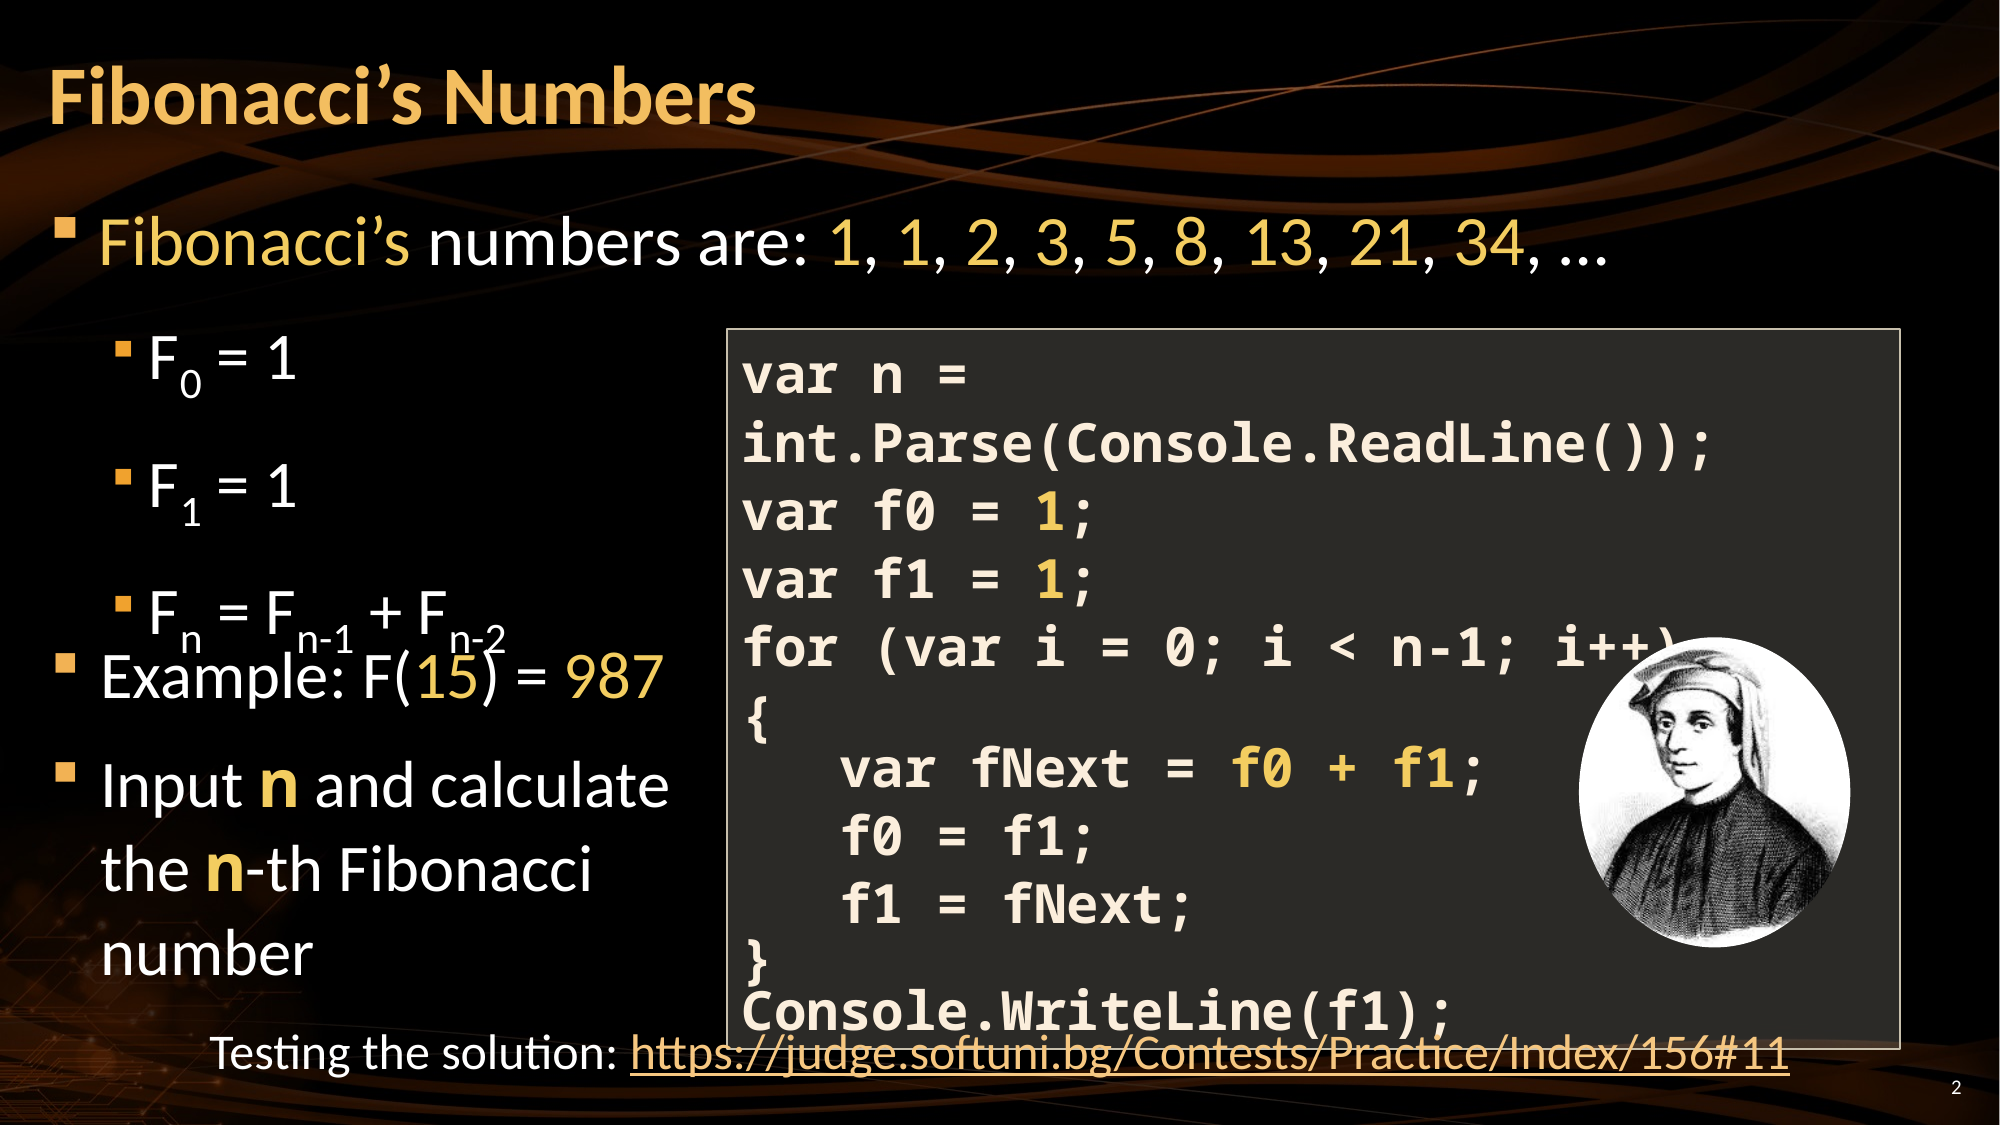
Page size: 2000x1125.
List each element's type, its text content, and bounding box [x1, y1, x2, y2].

picture [0, 0, 2000, 1125]
text_box Testing the solution: https://judge.softuni.bg/Contests/Practice/Index/156#11 [124, 1012, 1875, 1088]
text_box Example: F(15) = 987 Input n and calculate the n-th Fibonacci number [35, 620, 688, 996]
title Fibonacci’s Numbers [30, 6, 1602, 189]
list Fibonacci’s numbers are: 1, 1, 2, 3, 5, 8, 13, 21, 34, … F0 = 1 F1 = 1 Fn = Fn-1 + Fn-2 [31, 188, 1968, 1103]
text_box var n = int.Parse(Console.ReadLine()); var f0 = 1; var f1 = 1; for (var i = 0; i < n-1; i++) { var fNext = f0 + f1; f0 = f1; f1 = fNext; } Console.WriteLine(f1); [727, 329, 1900, 1049]
